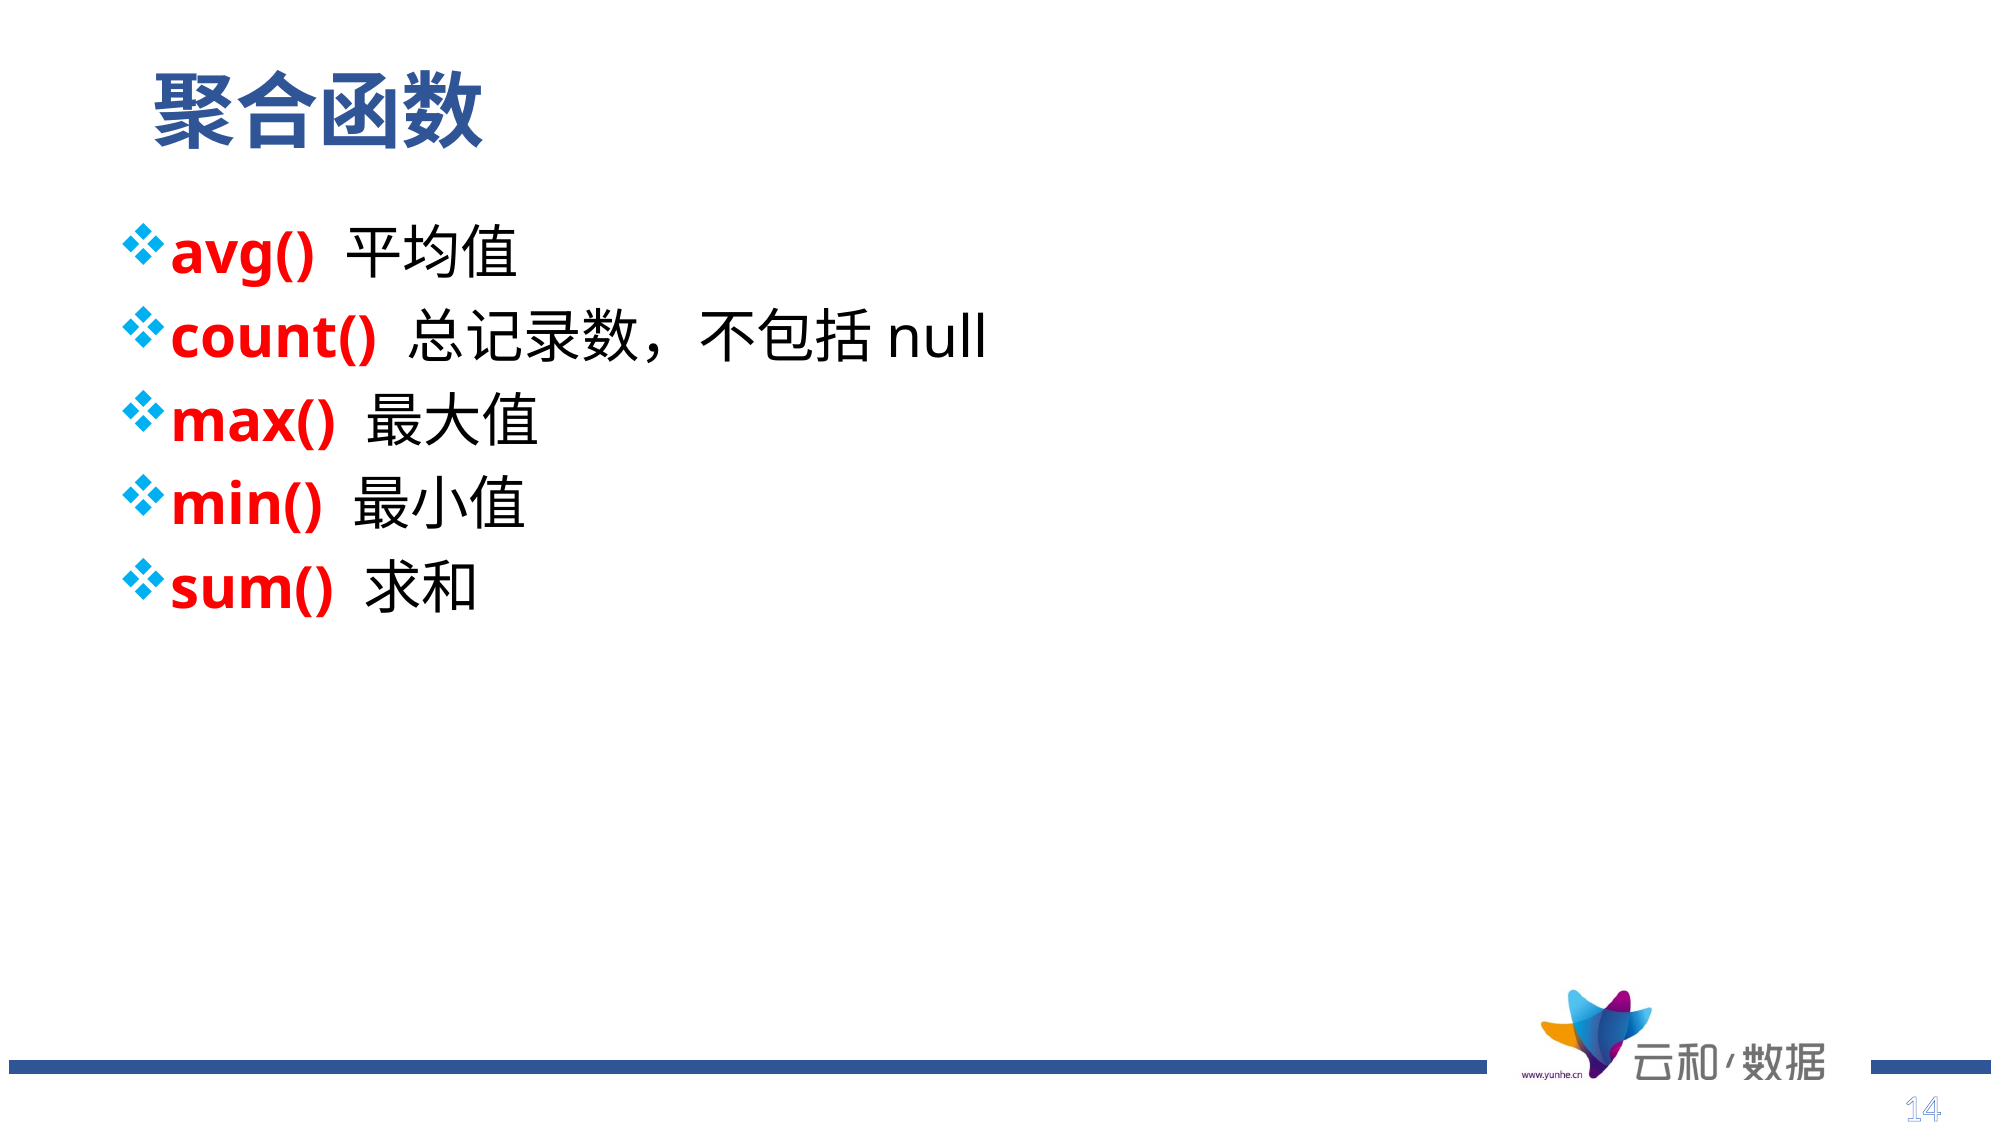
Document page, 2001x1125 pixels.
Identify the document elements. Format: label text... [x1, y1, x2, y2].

list avg() 平均值 count() 总记录数，不包括null max() 最大值 min() 最小值 sum() 求和 [102, 215, 1817, 1004]
picture [1504, 981, 1845, 1106]
title 聚合函数 [137, 5, 1863, 224]
